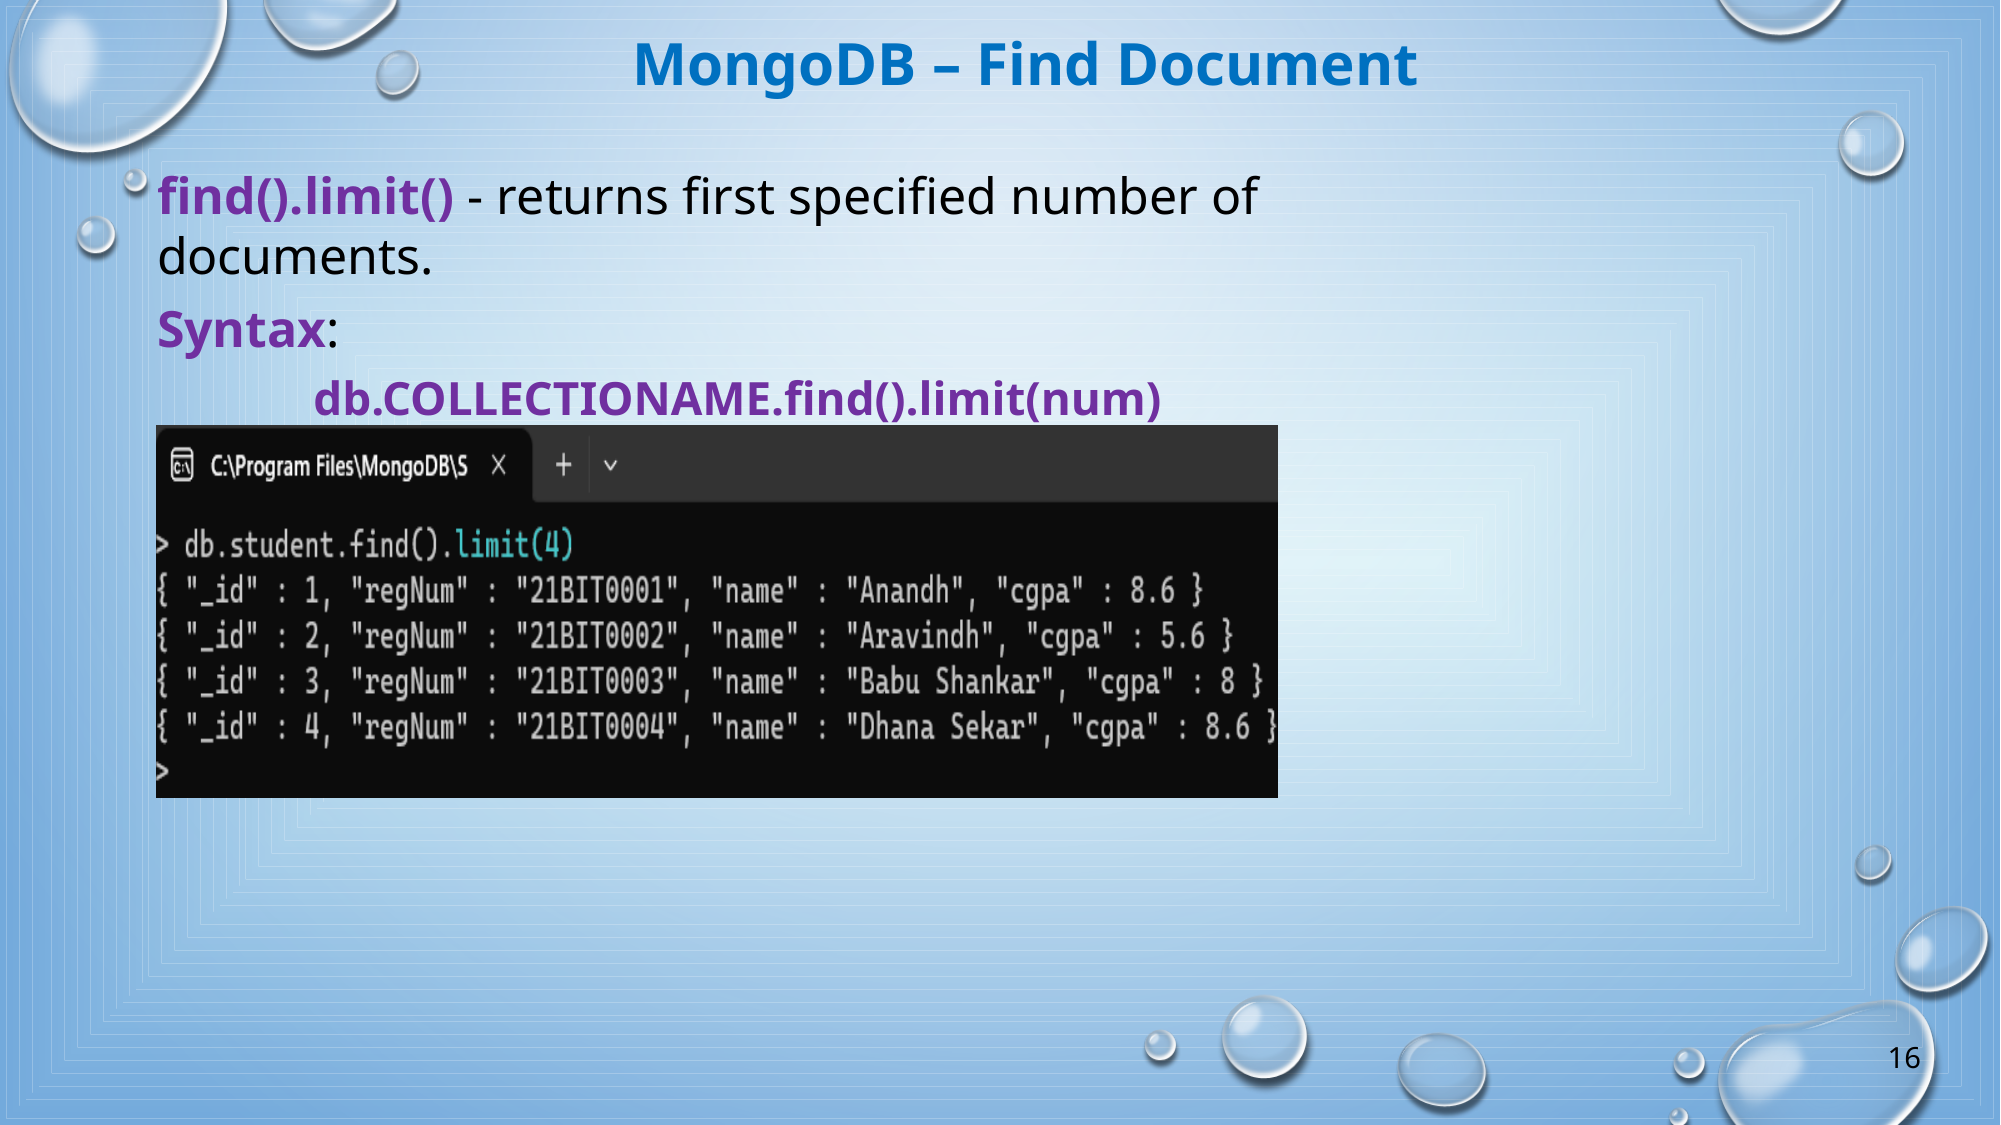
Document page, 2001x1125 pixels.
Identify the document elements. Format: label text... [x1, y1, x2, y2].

picture [0, 0, 2000, 1125]
text_box find().limit() - returns first specified number of documents. Syntax: db.COLLECTIONAME.find().limit(num) [142, 157, 1333, 505]
text_box MongoDB – Find Document [253, 19, 1798, 105]
slide_number 16 [1810, 1029, 1937, 1090]
